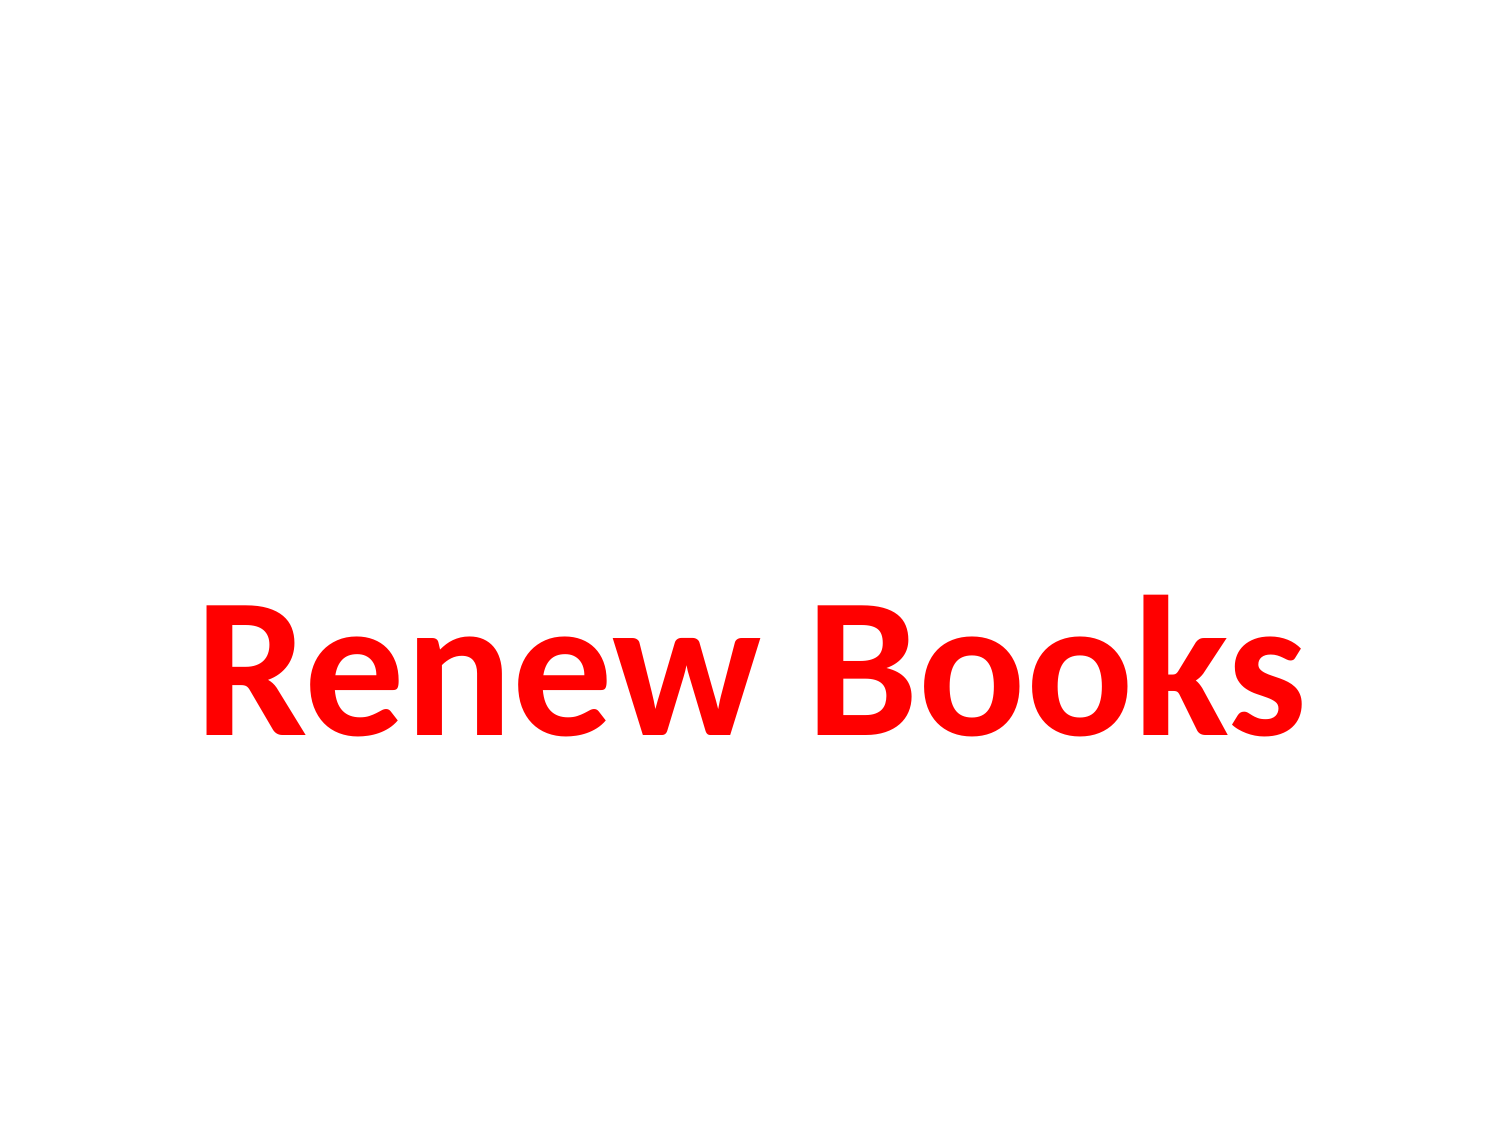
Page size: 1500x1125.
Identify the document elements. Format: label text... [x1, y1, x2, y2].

list Renew Books [37, 299, 1466, 1014]
